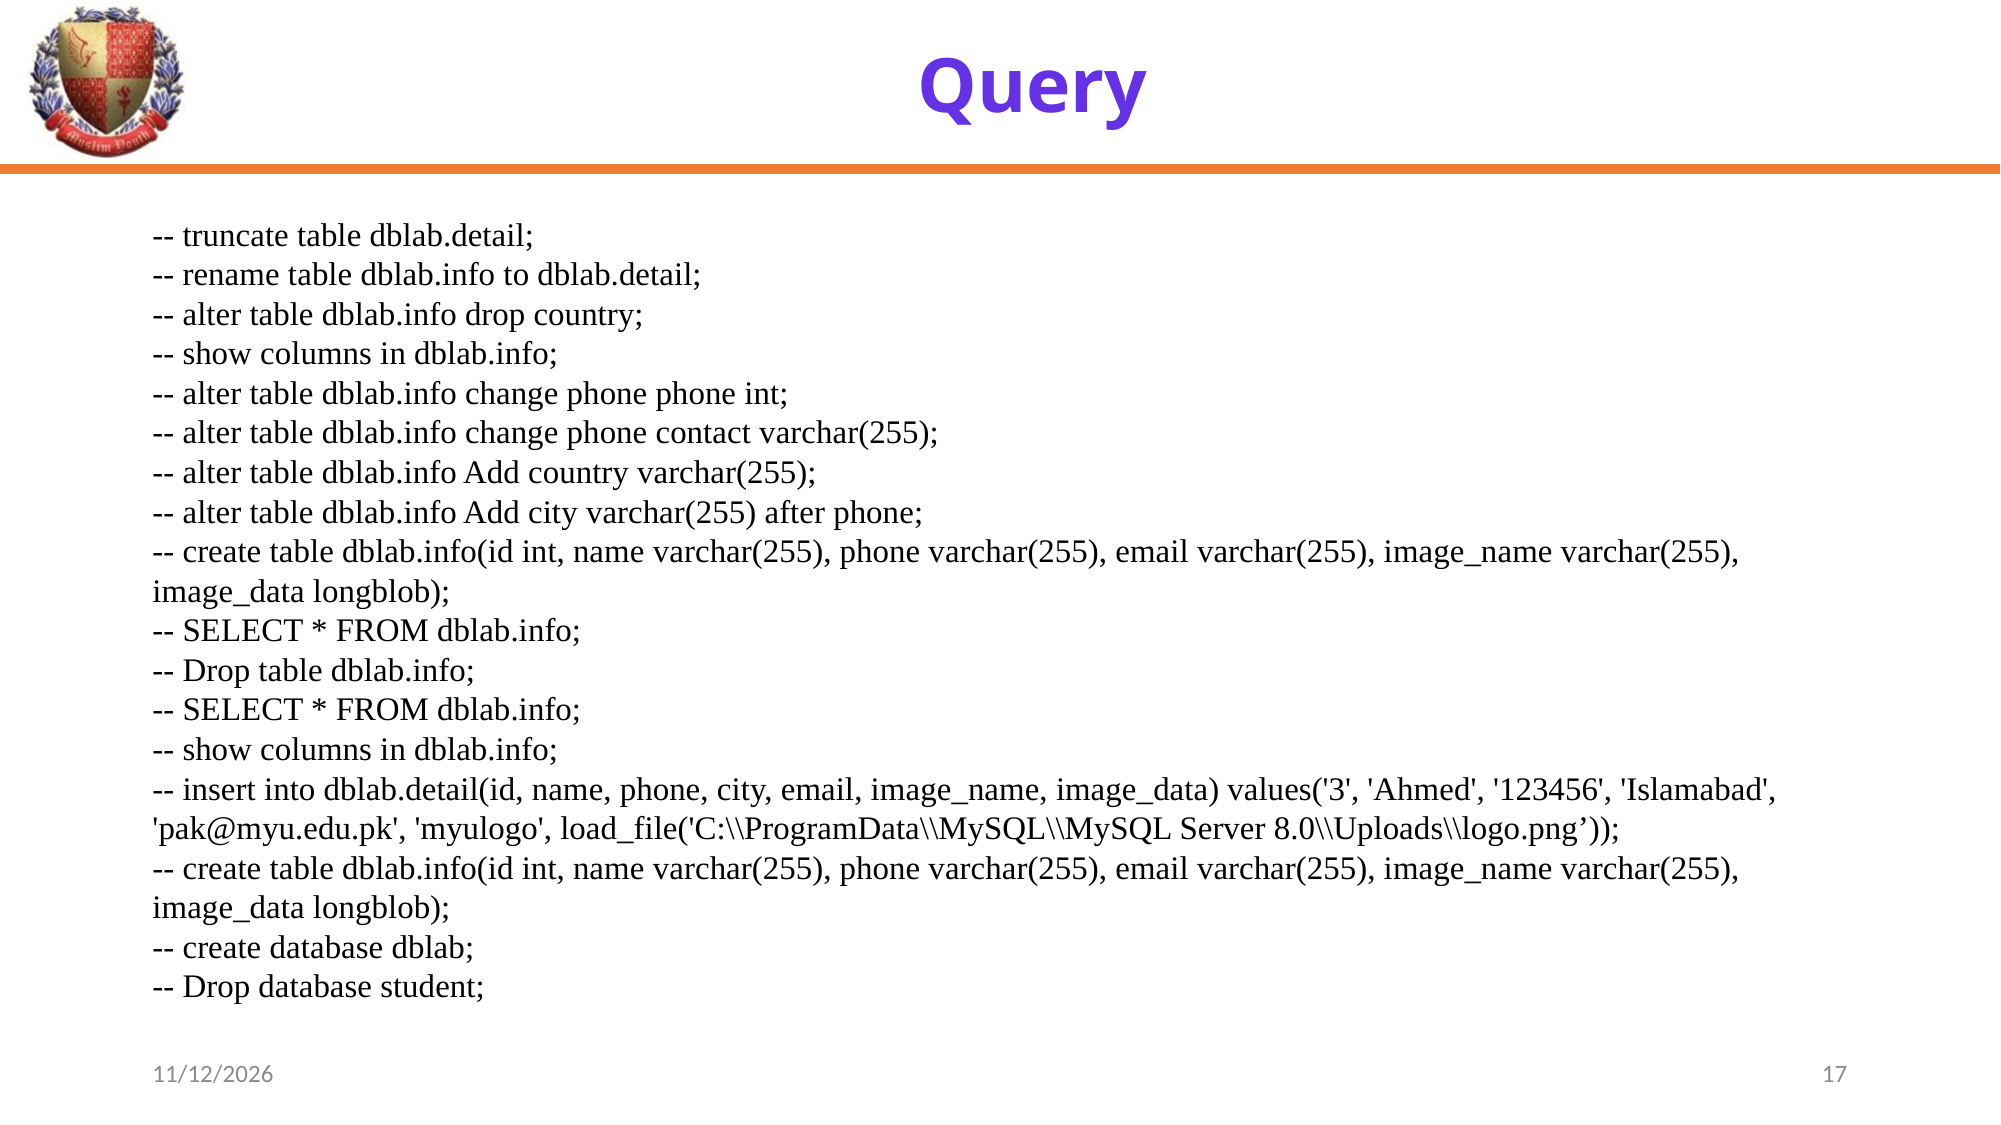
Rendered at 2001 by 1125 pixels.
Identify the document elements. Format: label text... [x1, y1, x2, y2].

list -- truncate table dblab.detail; -- rename table dblab.info to dblab.detail; -- alter table dblab.info drop country; -- show columns in dblab.info; -- alter table dblab.info change phone phone int; -- alter table dblab.info change phone contact varchar(255); -- alter table dblab.info Add country varchar(255); -- alter table dblab.info Add city varchar(255) after phone; -- create table dblab.info(id int, name varchar(255), phone varchar(255), email varchar(255), image_name varchar(255), image_data longblob); -- SELECT * FROM dblab.info; -- Drop table dblab.info; -- SELECT * FROM dblab.info; -- show columns in dblab.info; -- insert into dblab.detail(id, name, phone, city, email, image_name, image_data) values('3', 'Ahmed', '123456', 'Islamabad', 'pak@myu.edu.pk', 'myulogo', load_file('C:\\ProgramData\\MySQL\\MySQL Server 8.0\\Uploads\\logo.png’)); -- create table dblab.info(id int, name varchar(255), phone varchar(255), email varchar(255), image_name varchar(255), image_data longblob); -- create database dblab; -- Drop database student; [137, 205, 1863, 1020]
title Query [170, 22, 1896, 155]
picture [19, 0, 192, 164]
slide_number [137, 1042, 588, 1103]
slide_number 17 [1412, 1042, 1863, 1103]
